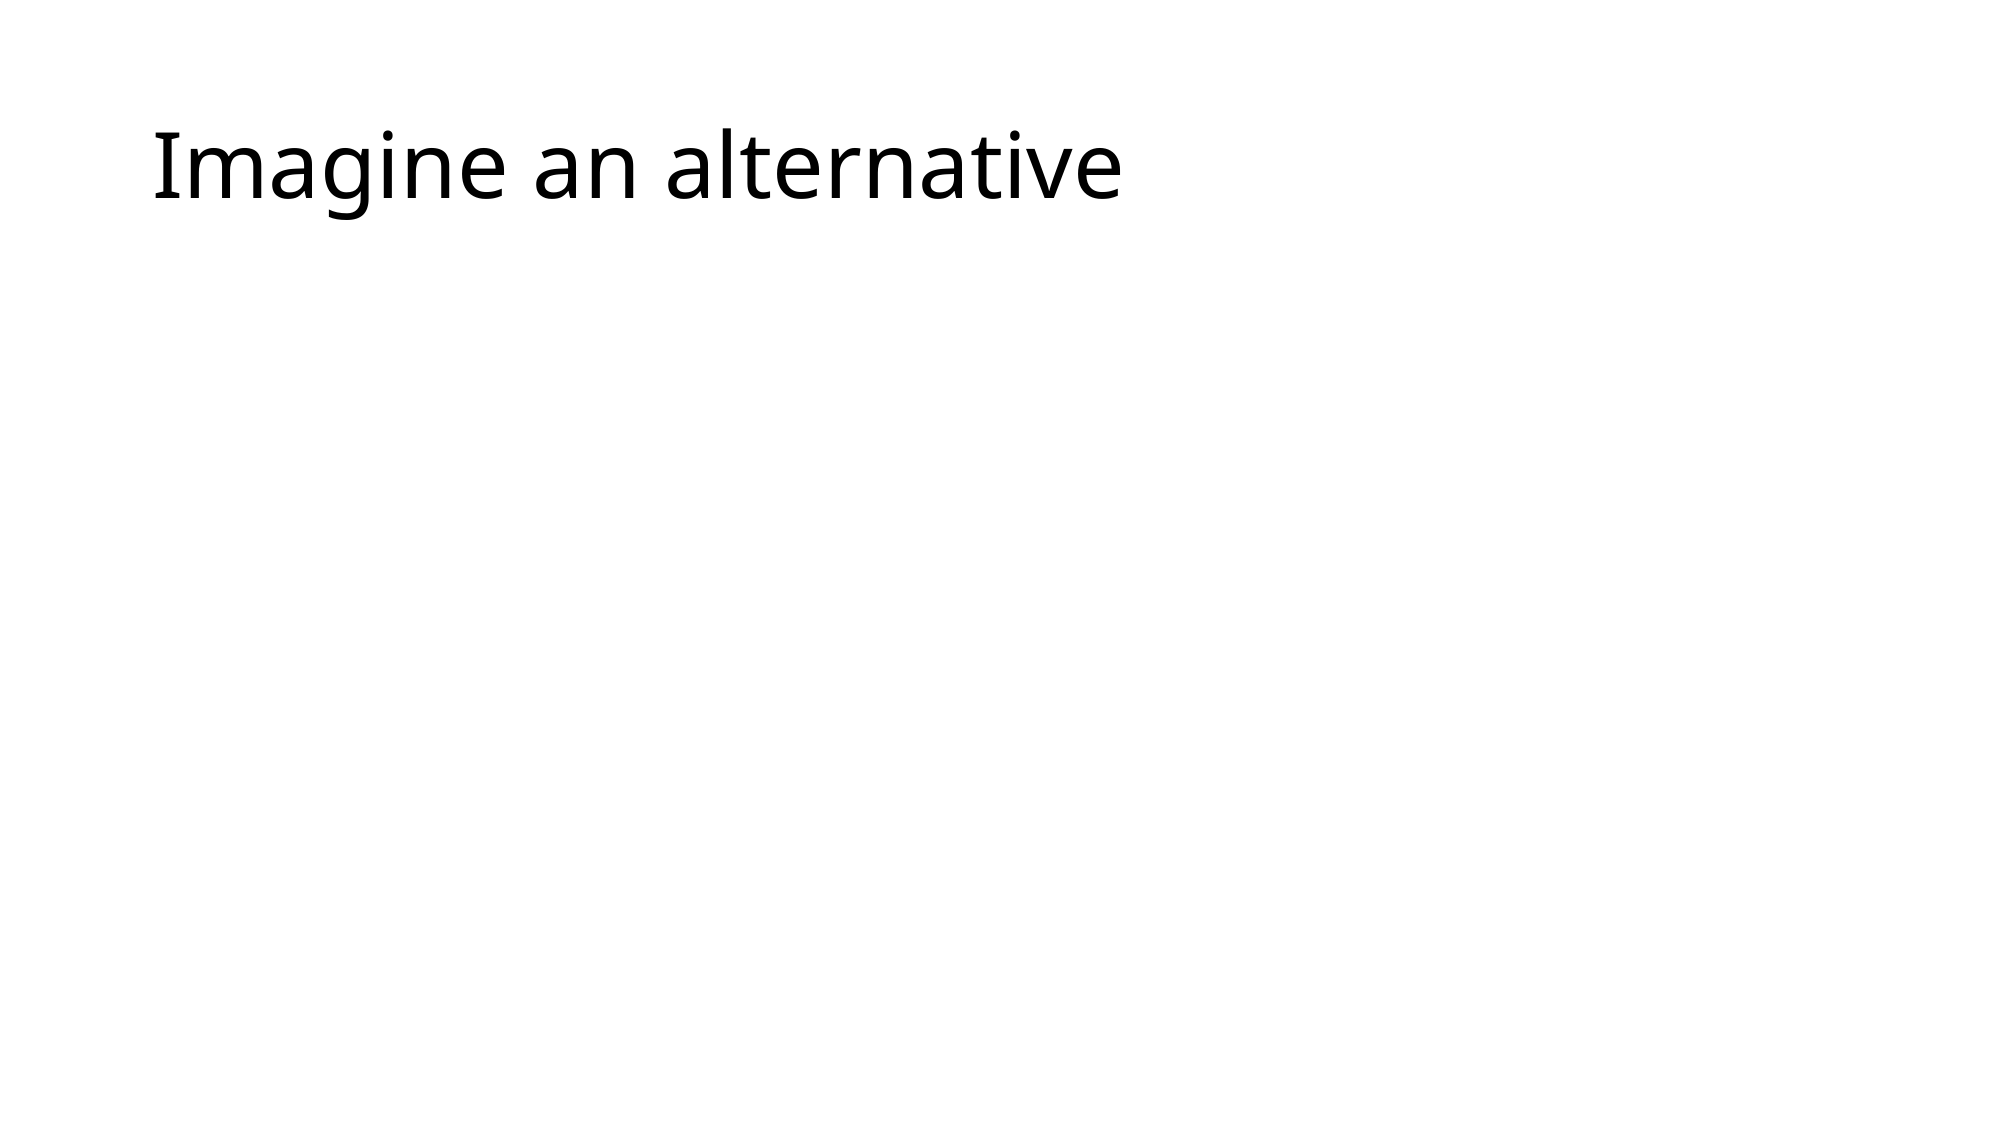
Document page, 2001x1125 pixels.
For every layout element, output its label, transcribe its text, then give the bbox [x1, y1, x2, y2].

title Imagine an alternative [137, 59, 1863, 278]
